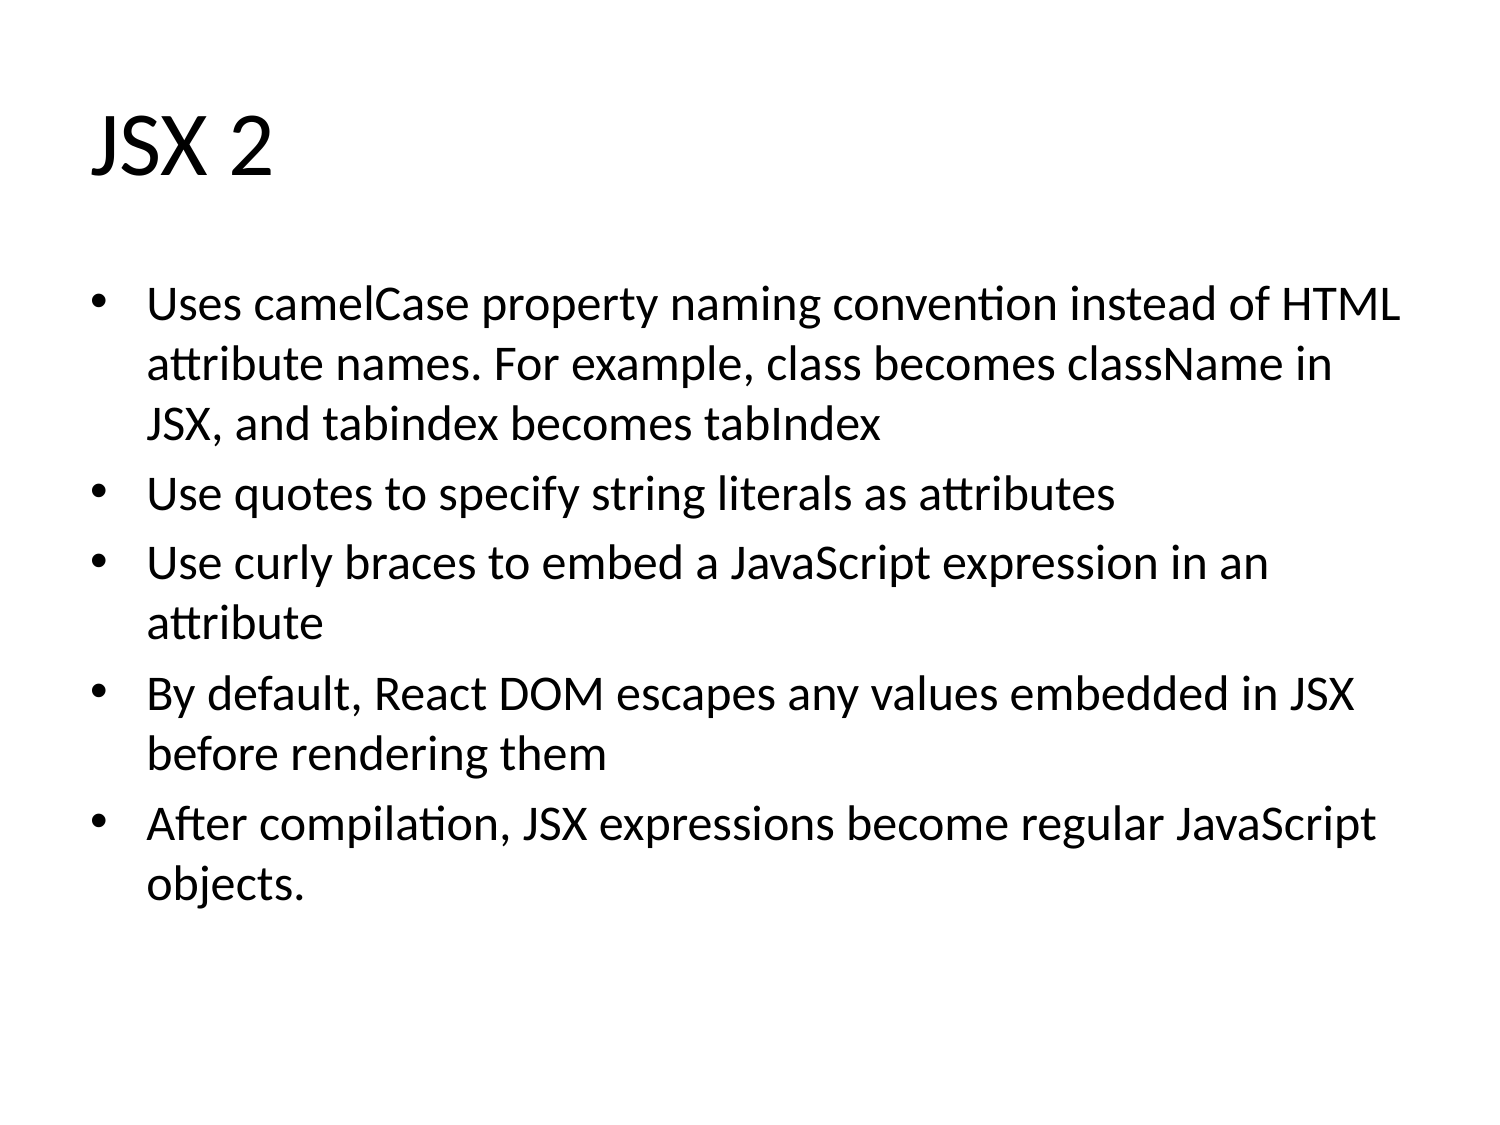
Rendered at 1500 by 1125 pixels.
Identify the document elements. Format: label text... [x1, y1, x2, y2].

title JSX 2 [75, 45, 1425, 233]
list Uses camelCase property naming convention instead of HTML attribute names. For example, class becomes className in JSX, and tabindex becomes tabIndex Use quotes to specify string literals as attributes Use curly braces to embed a JavaScript expression in an attribute By default, React DOM escapes any values embedded in JSX before rendering them After compilation, JSX expressions become regular JavaScript objects. [75, 262, 1425, 1005]
